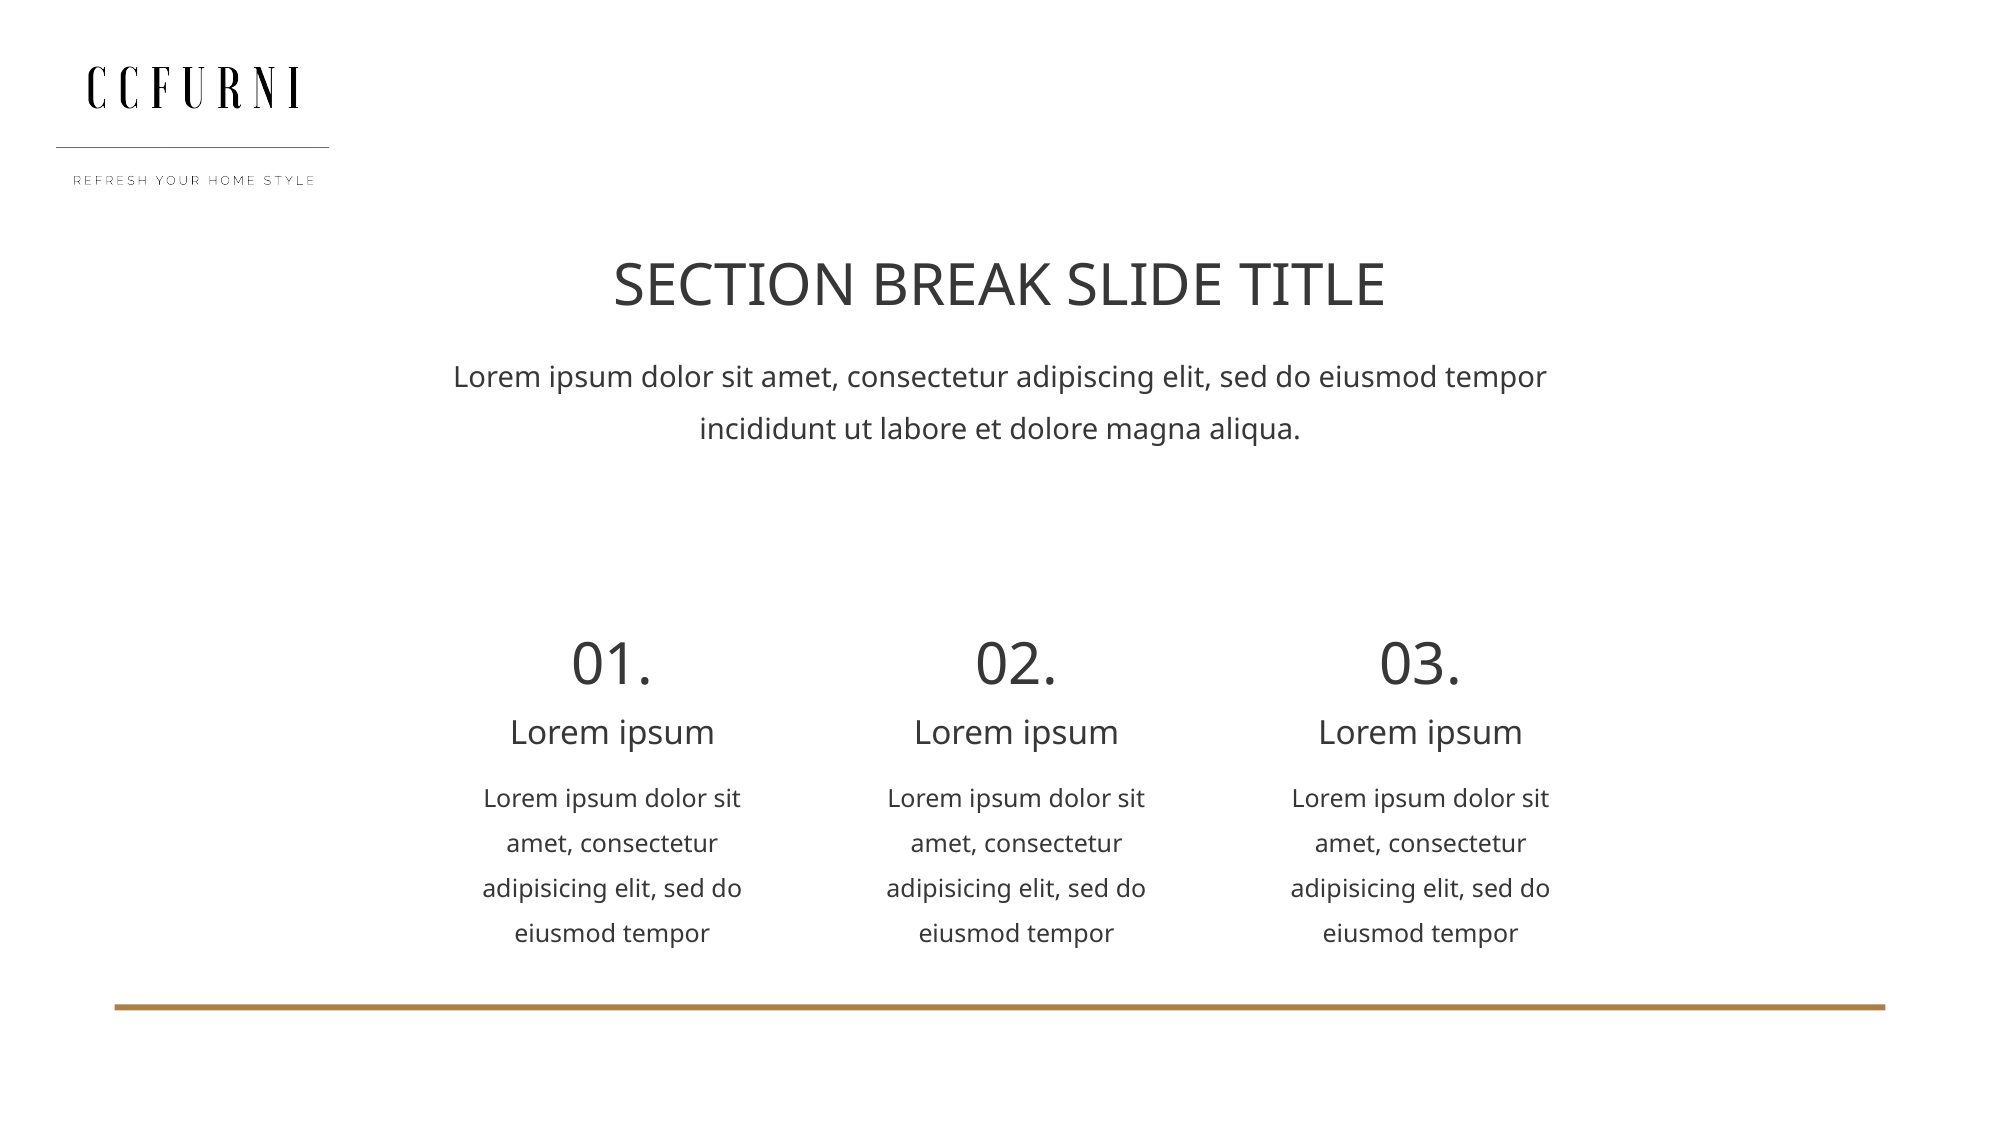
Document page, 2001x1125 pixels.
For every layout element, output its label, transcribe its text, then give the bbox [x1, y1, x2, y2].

text_box 02. [860, 618, 1173, 704]
picture [46, 58, 339, 205]
text_box SECTION BREAK SLIDE TITLE [423, 239, 1577, 325]
text_box Lorem ipsum dolor sit amet, consectetur adipisicing elit, sed do eiusmod tempor [456, 760, 769, 955]
text_box Lorem ipsum [1264, 704, 1578, 759]
text_box Lorem ipsum dolor sit amet, consectetur adipisicing elit, sed do eiusmod tempor [1264, 760, 1578, 955]
text_box [114, 1004, 1886, 1011]
text_box Lorem ipsum dolor sit amet, consectetur adipiscing elit, sed do eiusmod tempor incididunt ut labore et dolore magna aliqua. [425, 332, 1576, 453]
text_box Lorem ipsum dolor sit amet, consectetur adipisicing elit, sed do eiusmod tempor [860, 760, 1173, 955]
text_box 01. [456, 618, 769, 704]
text_box Lorem ipsum [456, 704, 769, 759]
text_box Lorem ipsum [860, 704, 1173, 759]
text_box 03. [1264, 618, 1578, 704]
